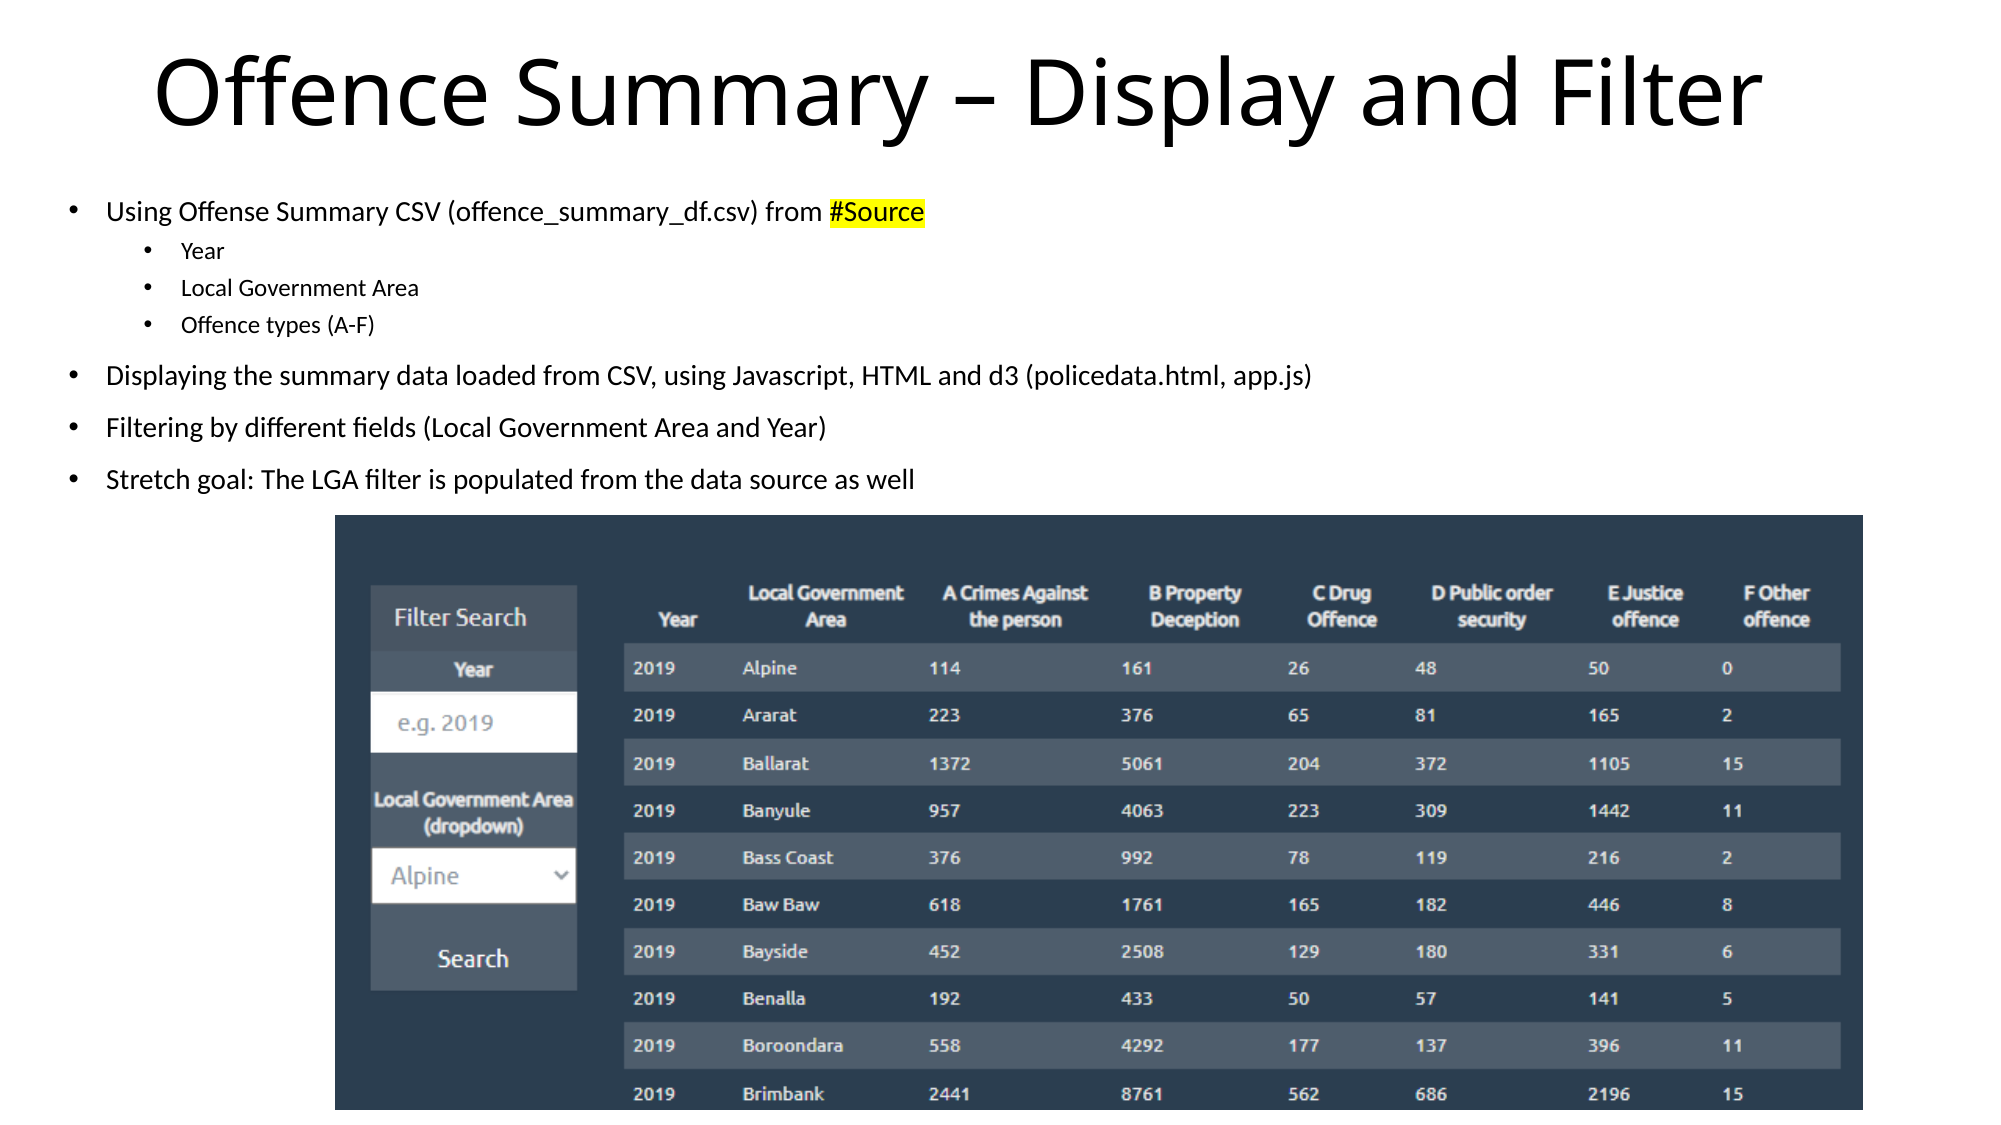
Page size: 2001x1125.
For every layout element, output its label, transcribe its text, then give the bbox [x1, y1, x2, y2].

title Offence Summary – Display and Filter [137, 15, 1863, 175]
list Using Offense Summary CSV (offence_summary_df.csv) from #Source Year Local Government Area Offence types (A-F) Displaying the summary data loaded from CSV, using Javascript, HTML and d3 (policedata.html, app.js) Filtering by different fields (Local Government Area and Year) Stretch goal: The LGA filter is populated from the data source as well [53, 188, 1863, 660]
picture [335, 515, 1863, 1110]
